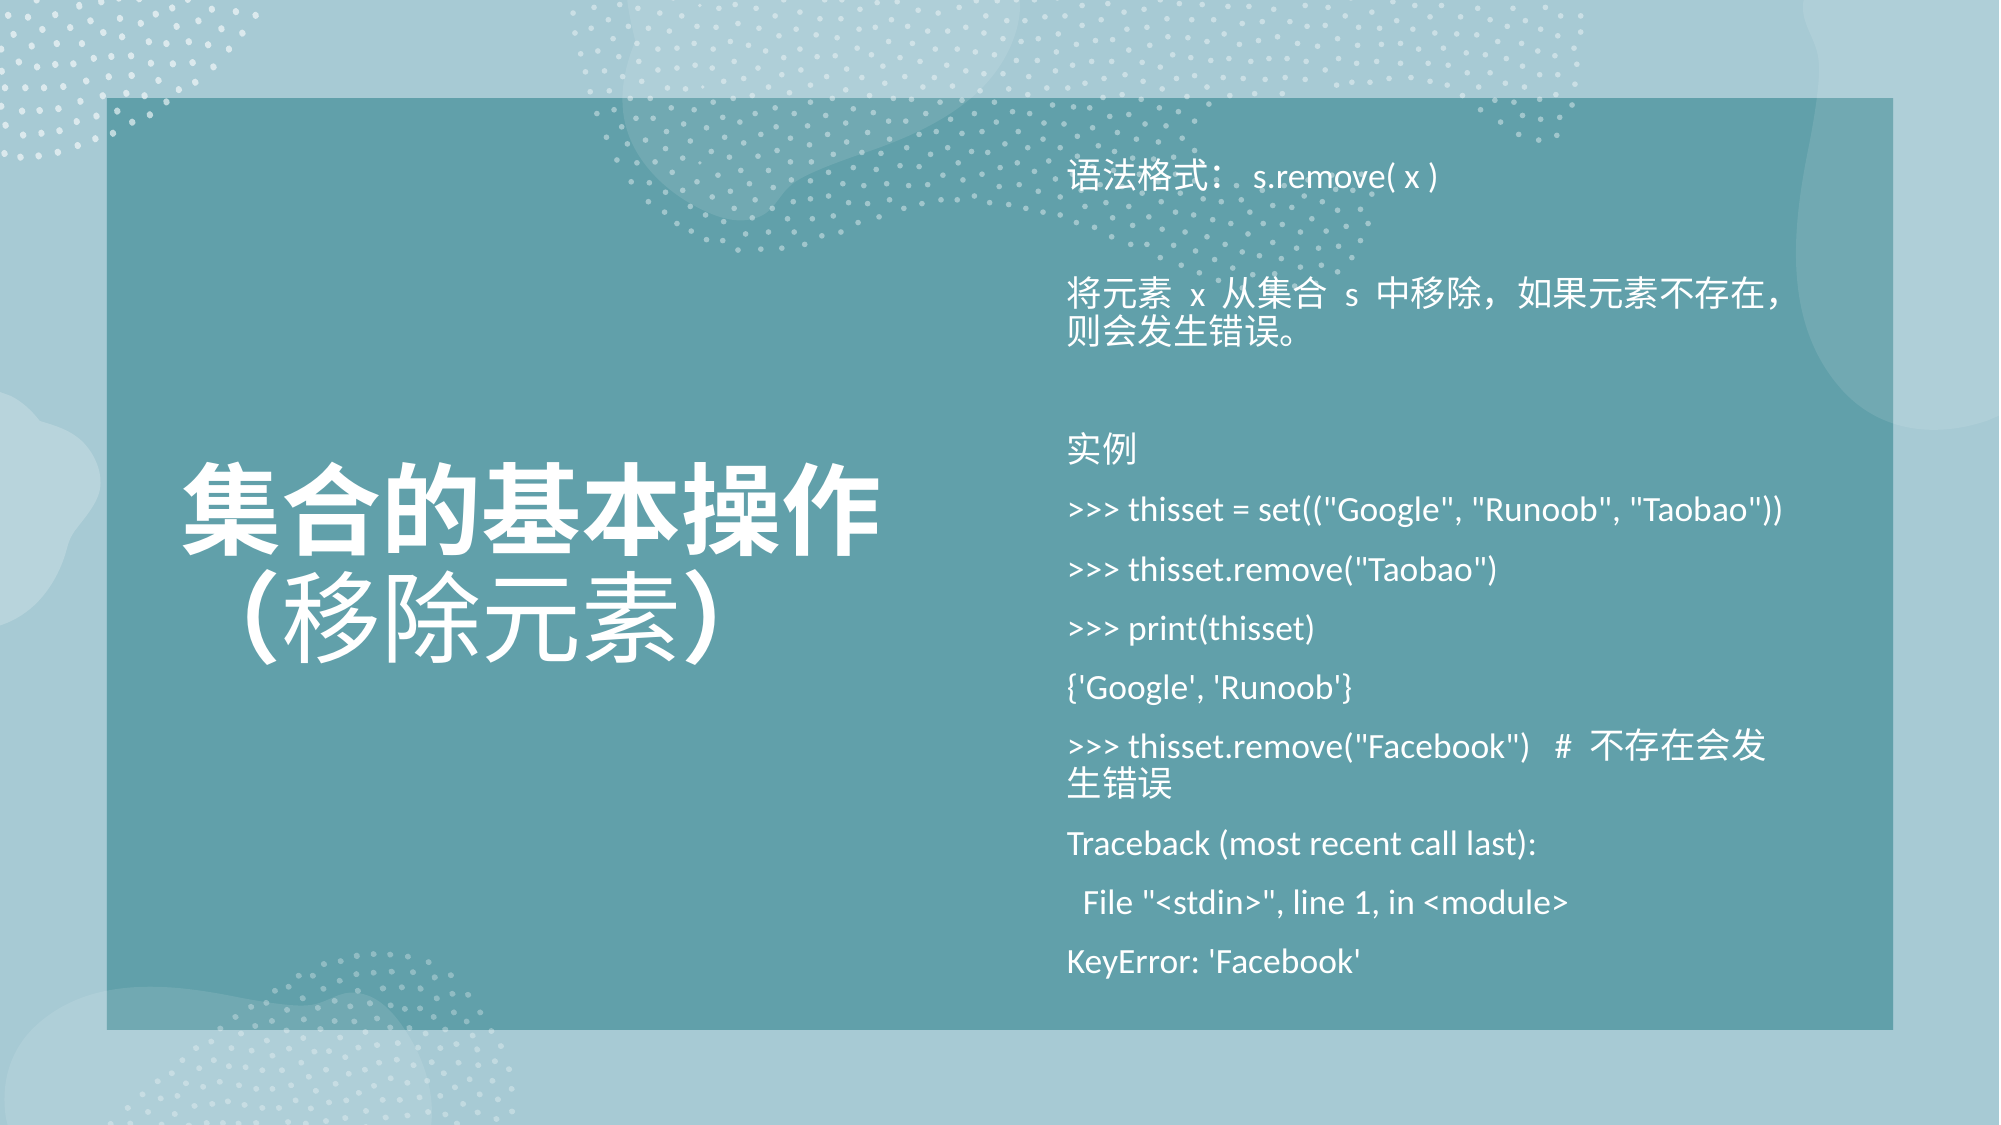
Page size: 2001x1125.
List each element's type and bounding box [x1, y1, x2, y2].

text_box [0, 0, 2000, 1125]
